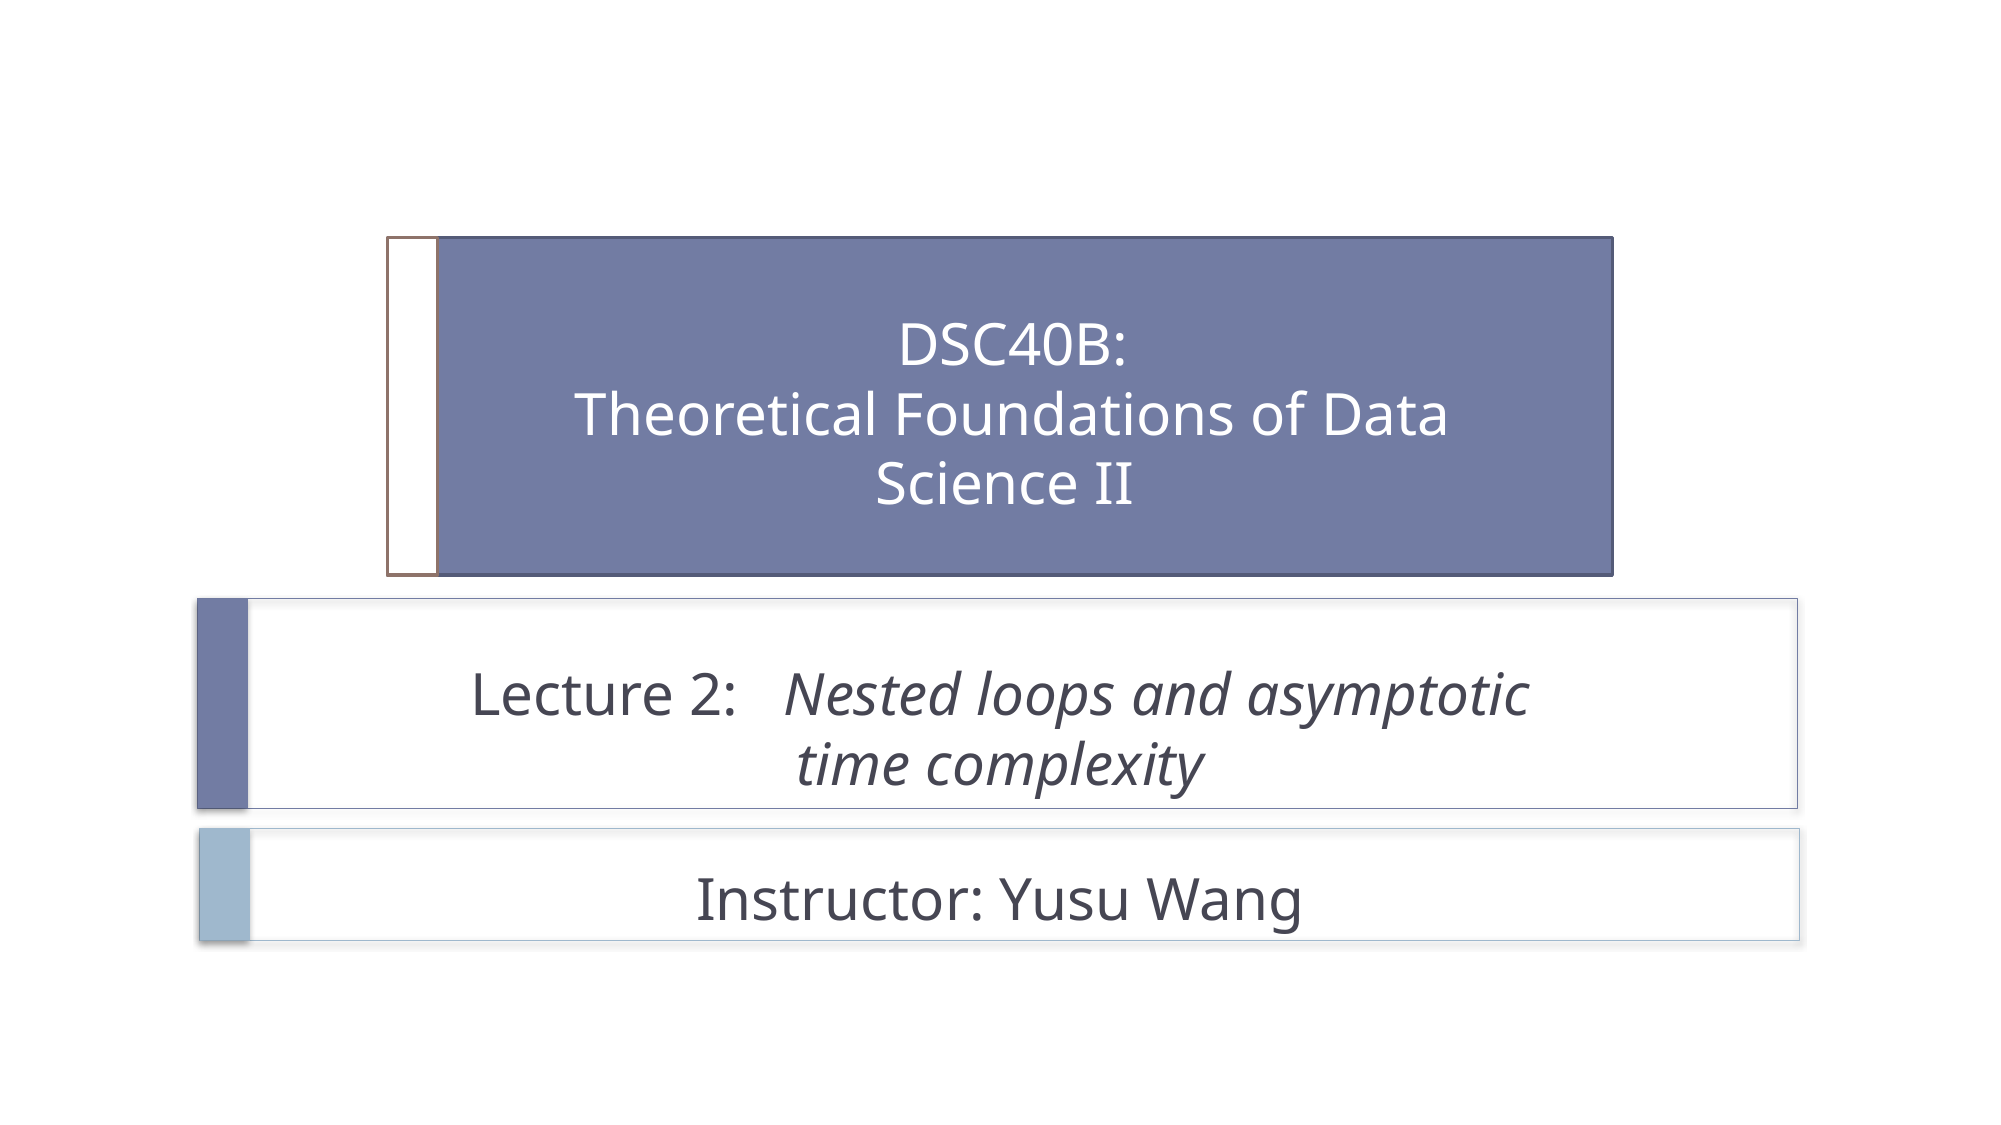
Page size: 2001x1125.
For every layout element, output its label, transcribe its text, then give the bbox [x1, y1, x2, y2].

text_box [386, 236, 439, 577]
text_box [439, 236, 1614, 577]
subtitle Lecture 2: Nested loops and asymptotic time complexity Instructor: Yusu Wang [437, 649, 1563, 960]
title DSC40B: Theoretical Foundations of Data Science II [449, 298, 1576, 512]
